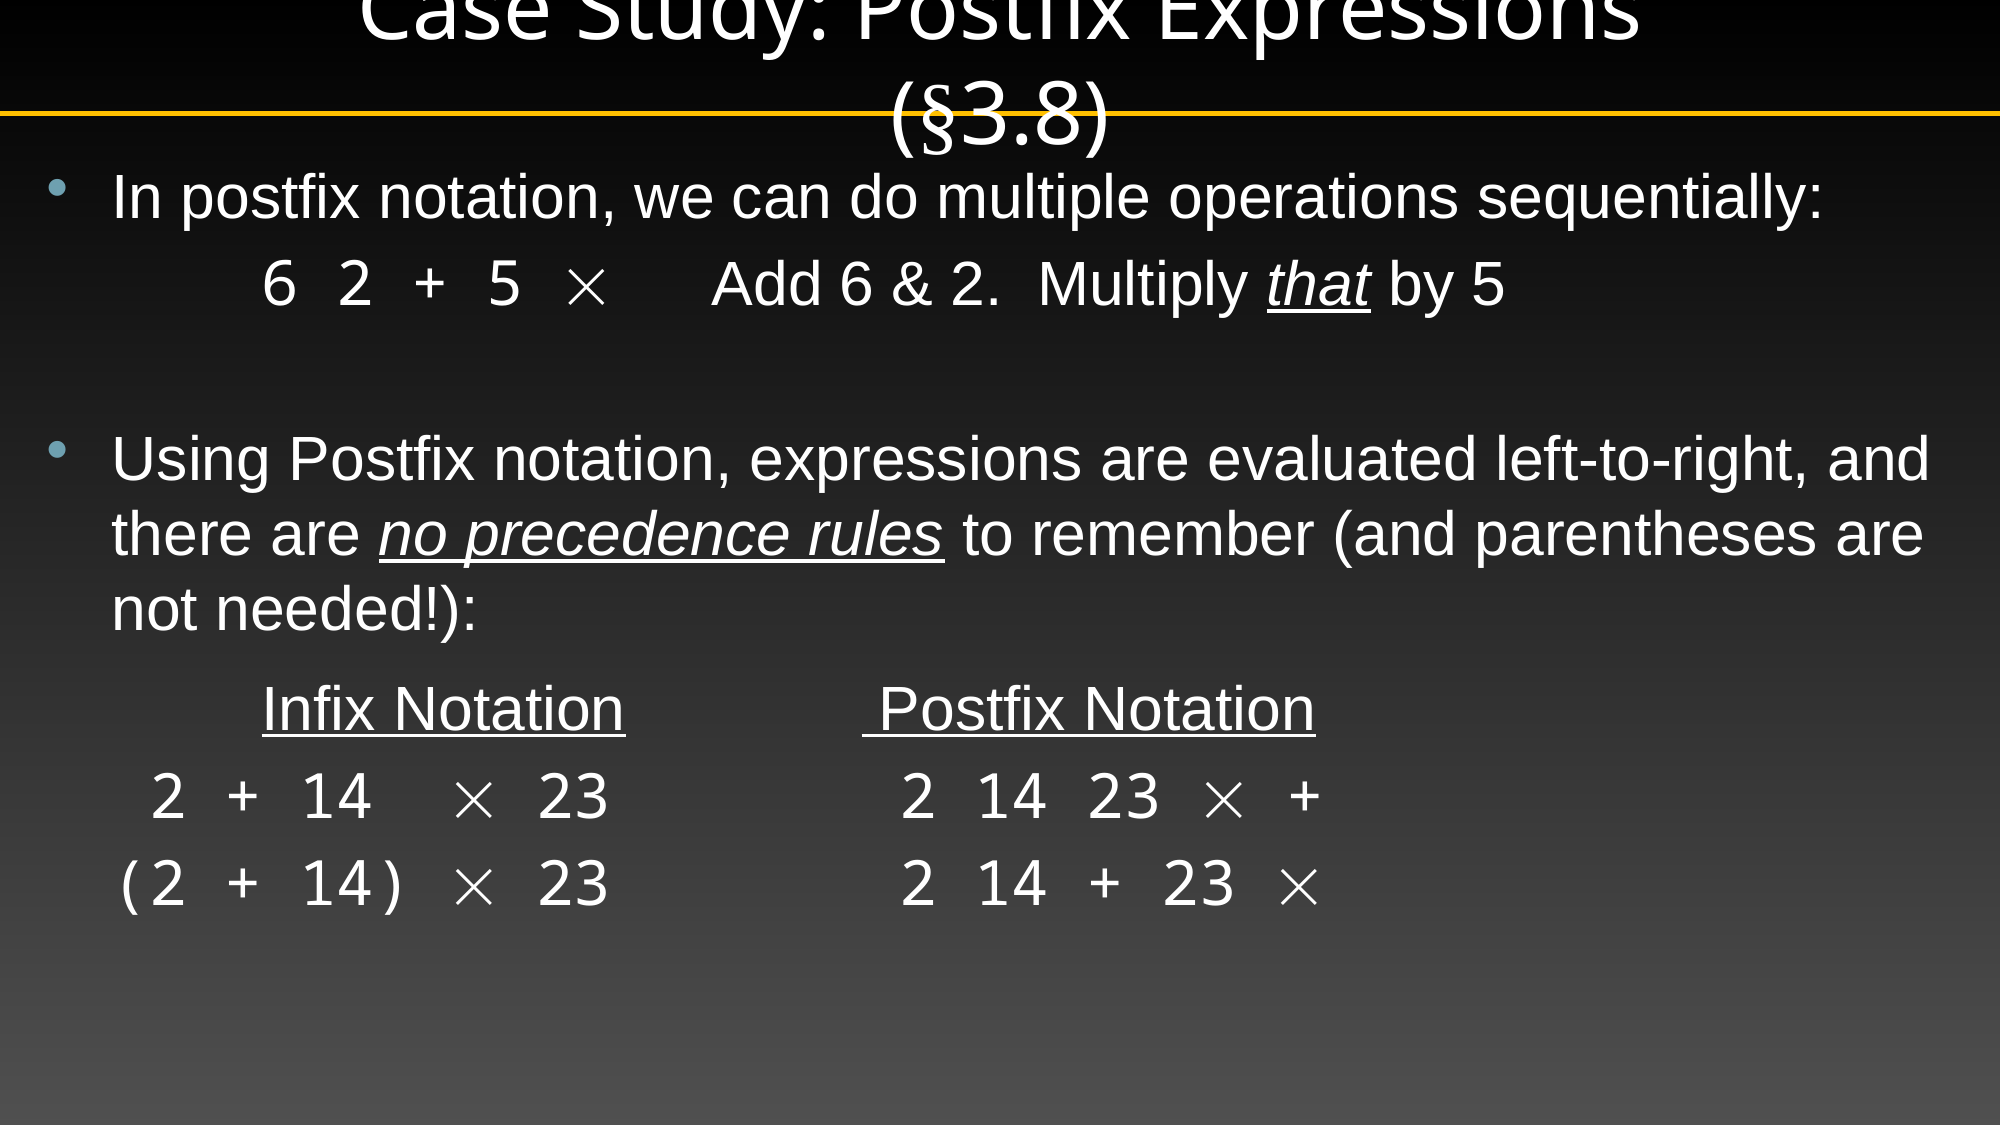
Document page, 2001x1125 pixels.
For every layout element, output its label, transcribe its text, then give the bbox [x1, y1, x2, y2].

list In postfix notation, we can do multiple operations sequentially: 6 2 + 5  Add 6 & 2. Multiply that by 5 Using Postfix notation, expressions are evaluated left-to-right, and there are no precedence rules to remember (and parentheses are not needed!): Infix Notation Postfix Notation 2 + 14  23 2 14 23  + (2 + 14)  23 2 14 + 23  [27, 148, 1973, 1069]
title Case Study: Postfix Expressions (§3.8) [249, 0, 1751, 116]
